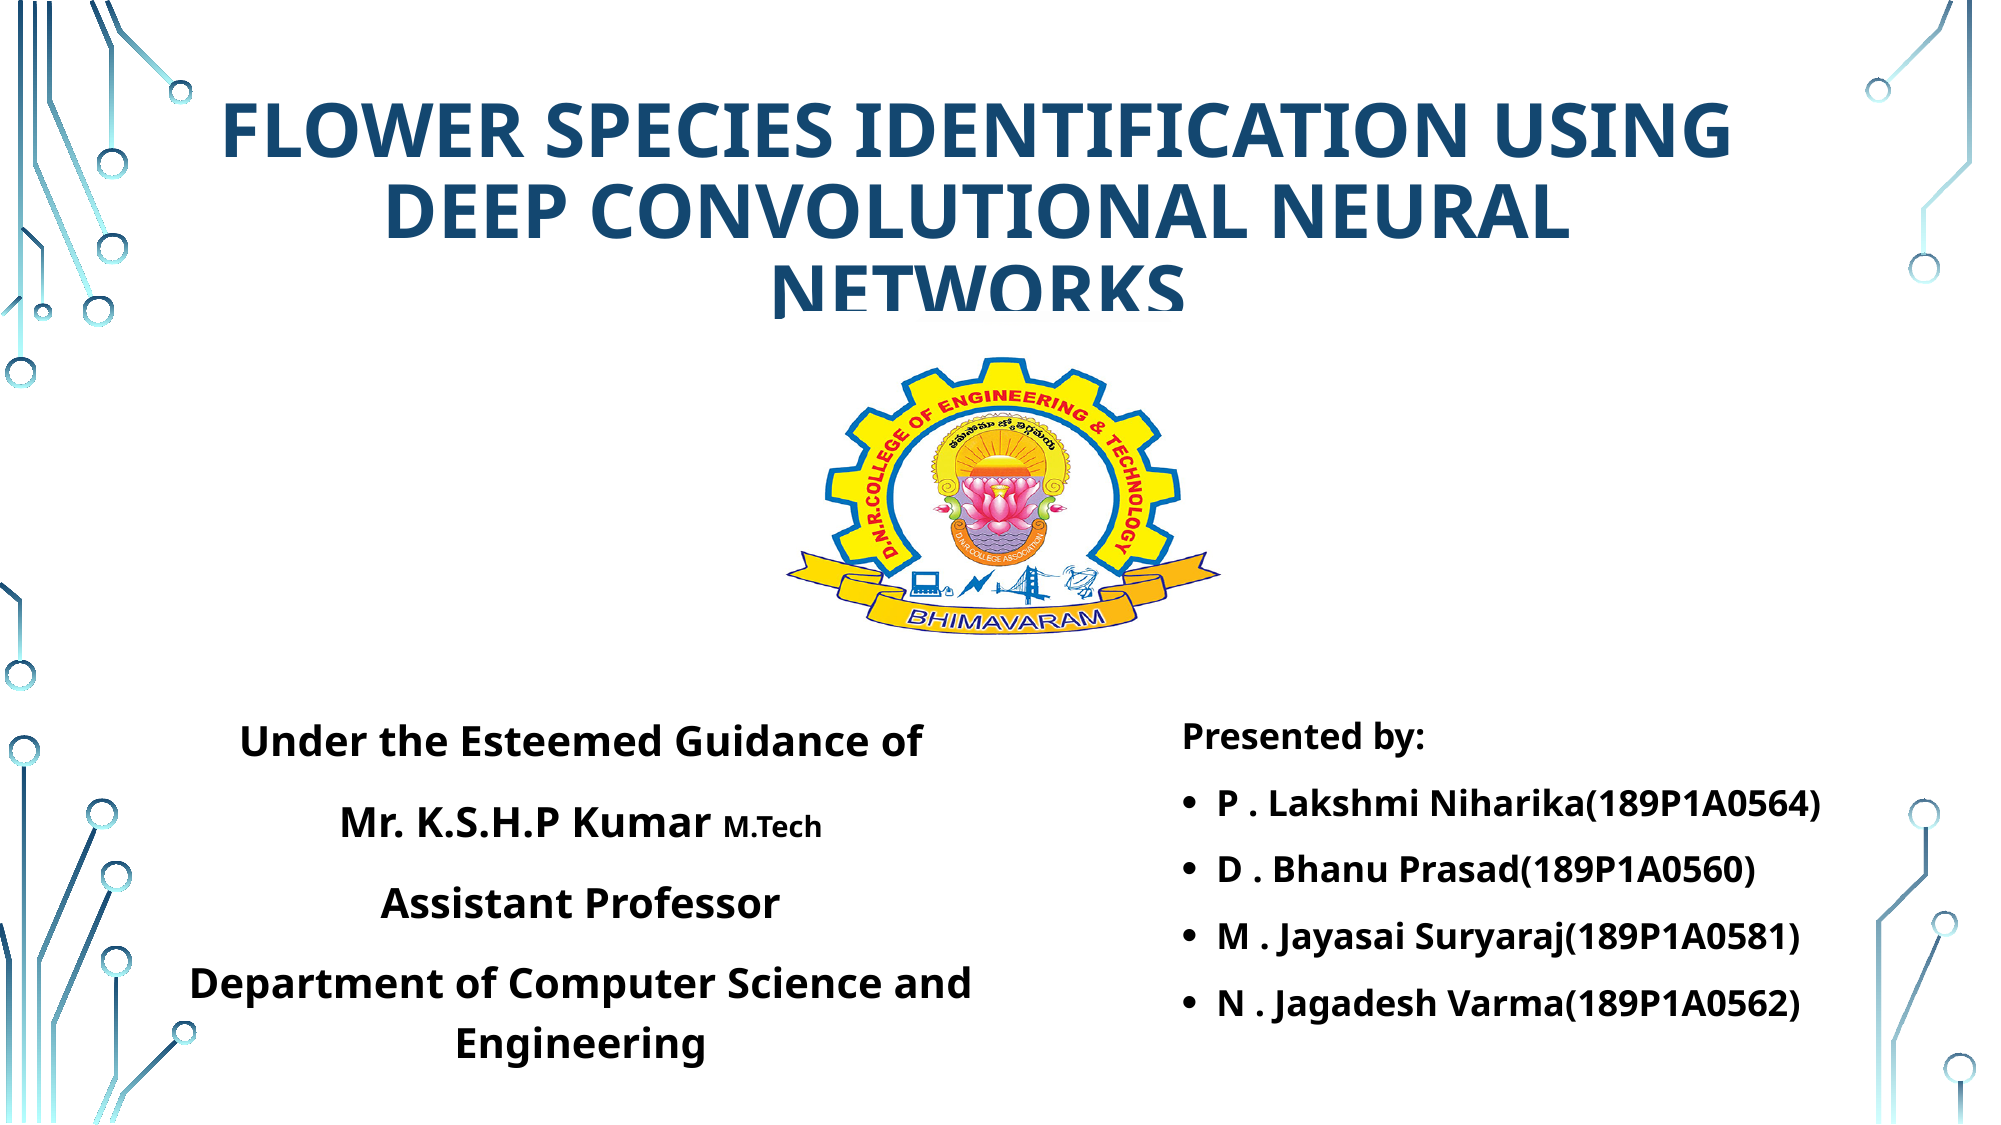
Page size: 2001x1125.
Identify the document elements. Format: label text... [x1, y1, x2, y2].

list Under the Esteemed Guidance of Mr. K.S.H.P Kumar M.Tech Assistant Professor Department of Computer Science and Engineering [131, 697, 1031, 1009]
list Presented by: P . Lakshmi Niharika(189P1A0564) D . Bhanu Prasad(189P1A0560) M . Jayasai Suryaraj(189P1A0581) N . Jagadesh Varma(189P1A0562) [1166, 697, 1853, 1037]
title FLOWER SPECIES IDENTIFICATION USING DEEP CONVOLUTIONAL NEURAL NETWORKS [170, 58, 1785, 370]
picture [770, 311, 1230, 676]
